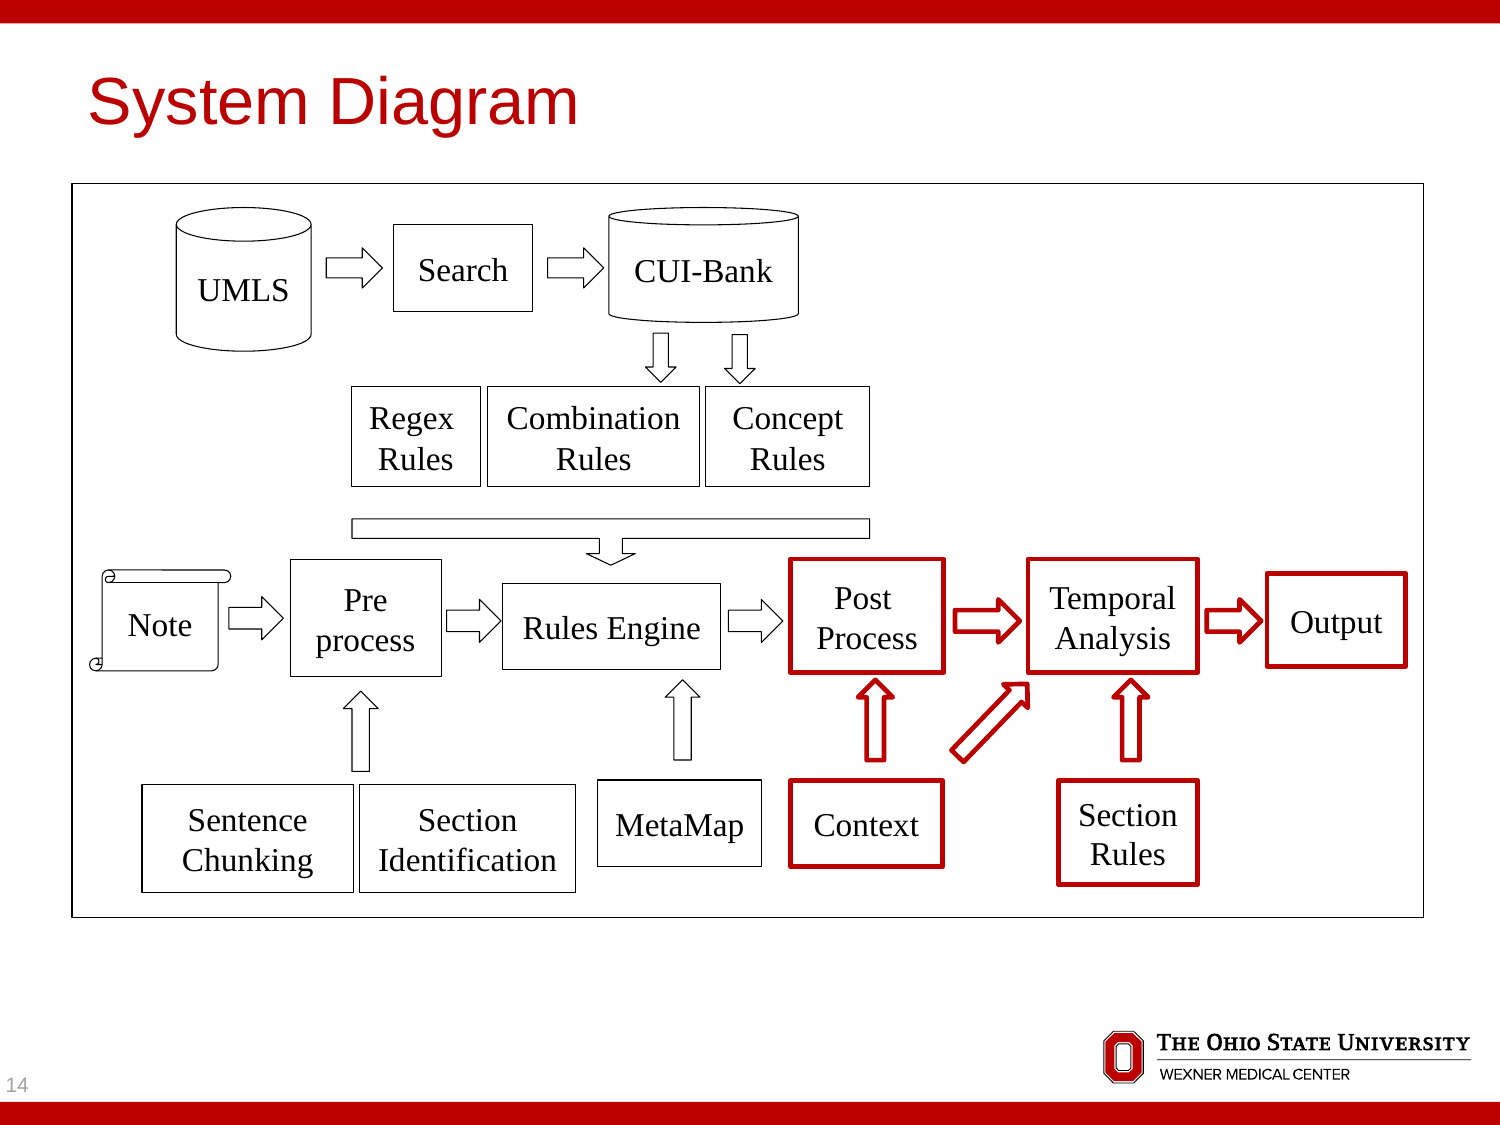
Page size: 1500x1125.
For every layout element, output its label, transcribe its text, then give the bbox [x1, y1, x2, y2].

slide_number 14 [5, 1058, 86, 1098]
title System Diagram [72, 39, 1424, 170]
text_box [71, 183, 1424, 919]
